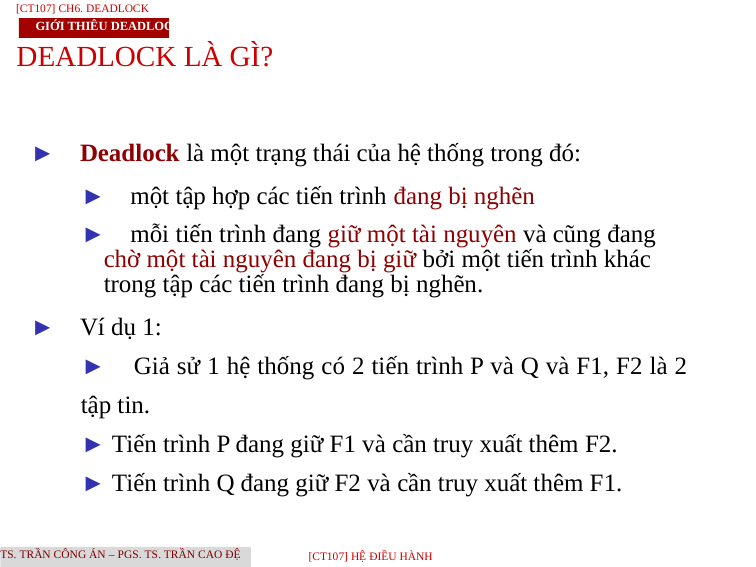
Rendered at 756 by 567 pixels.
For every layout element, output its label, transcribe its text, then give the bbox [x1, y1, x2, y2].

text_box [CT107] Ch6. Deadlock [15, 1, 170, 20]
text_box TS. Trần Công Án – PGS. TS. Trần Cao Đệ [0, 546, 251, 567]
text_box [CT107] HỆ điều hành [308, 548, 449, 567]
text_box DEADLOCK LÀ GÌ? [16, 37, 279, 104]
text_box ► Deadlock là một trạng thái của hệ thống trong đó: ► một tập hợp các tiến trình đang bị nghẽn ► mỗi tiến trình đang giữ một tài nguyên và cũng đang chờ một tài nguyên đang bị giữ bởi một tiến trình khác trong tập các tiến trình đang bị nghẽn. ► Ví dụ 1: ► Giả sử 1 hệ thống có 2 tiến trình P và Q và F1, F2 là 2 tập tin. ► Tiến trình P đang giữ F1 và cần truy xuất thêm F2. ► Tiến trình Q đang giữ F2 và cần truy xuất thêm F1. [30, 136, 689, 516]
text_box Giới thiêu Deadlock [18, 18, 169, 37]
